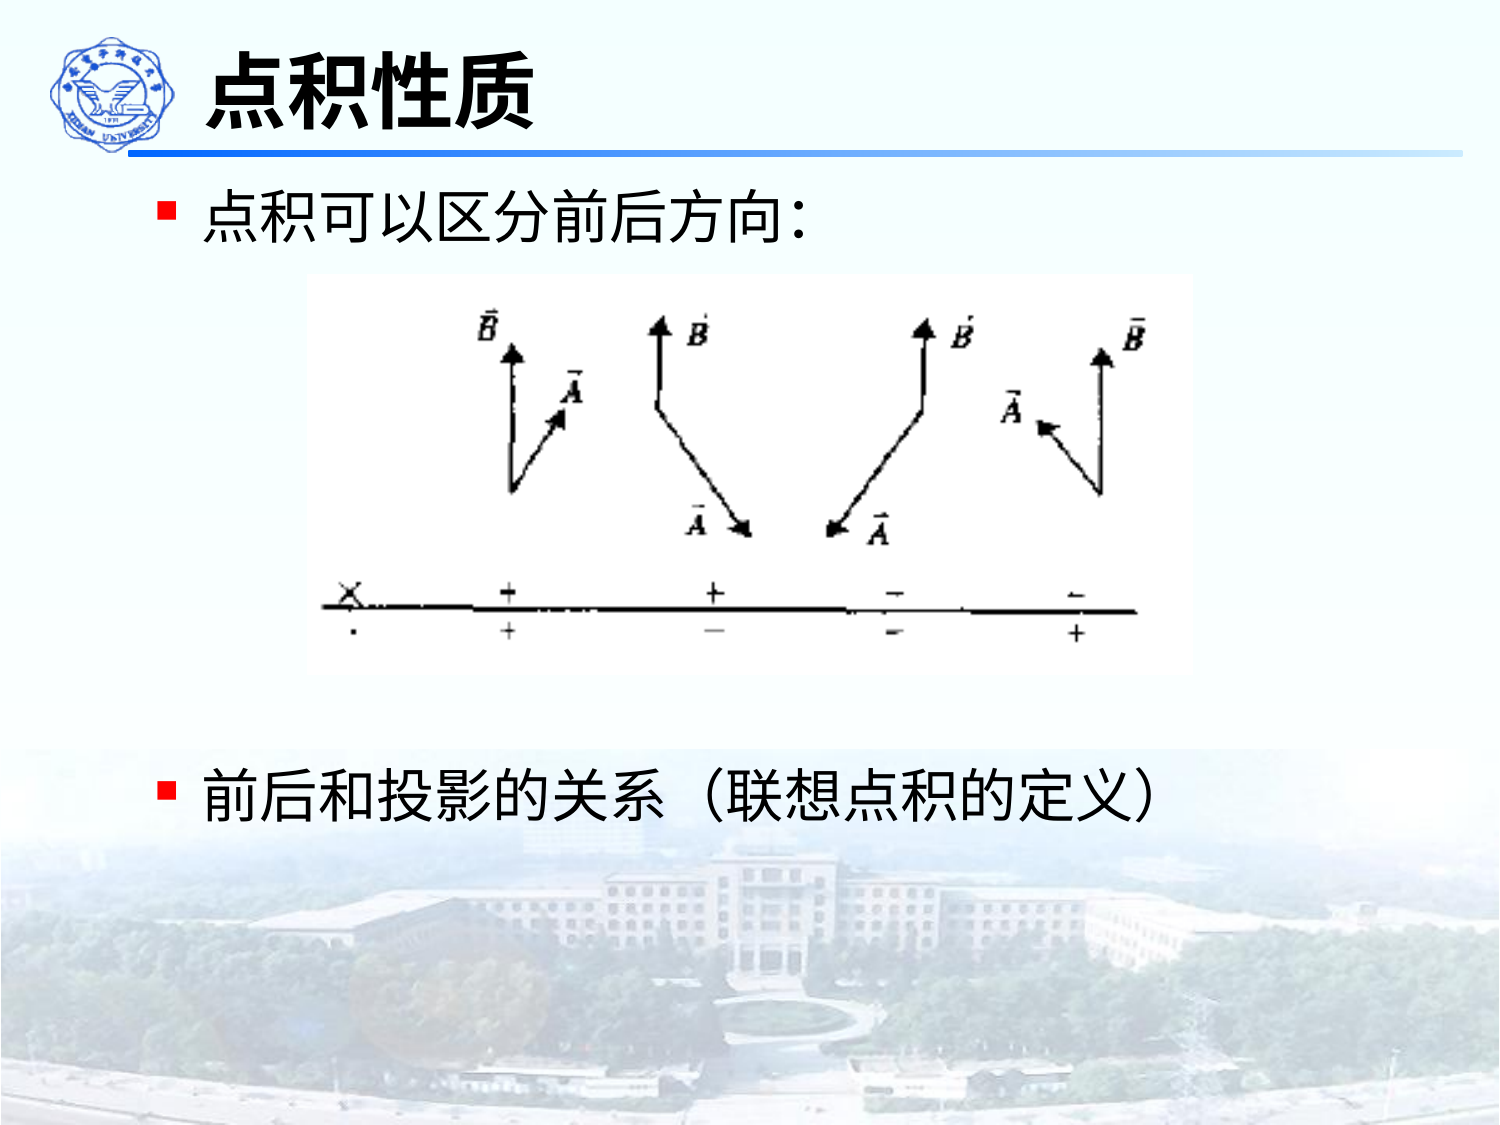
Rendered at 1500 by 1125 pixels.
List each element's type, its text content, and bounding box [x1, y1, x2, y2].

picture [307, 274, 1193, 676]
list 点积可以区分前后方向： 前后和投影的关系（联想点积的定义） [64, 172, 1469, 788]
picture [1, 749, 1499, 1125]
picture [50, 37, 175, 153]
title 点积性质 [188, 19, 1468, 147]
